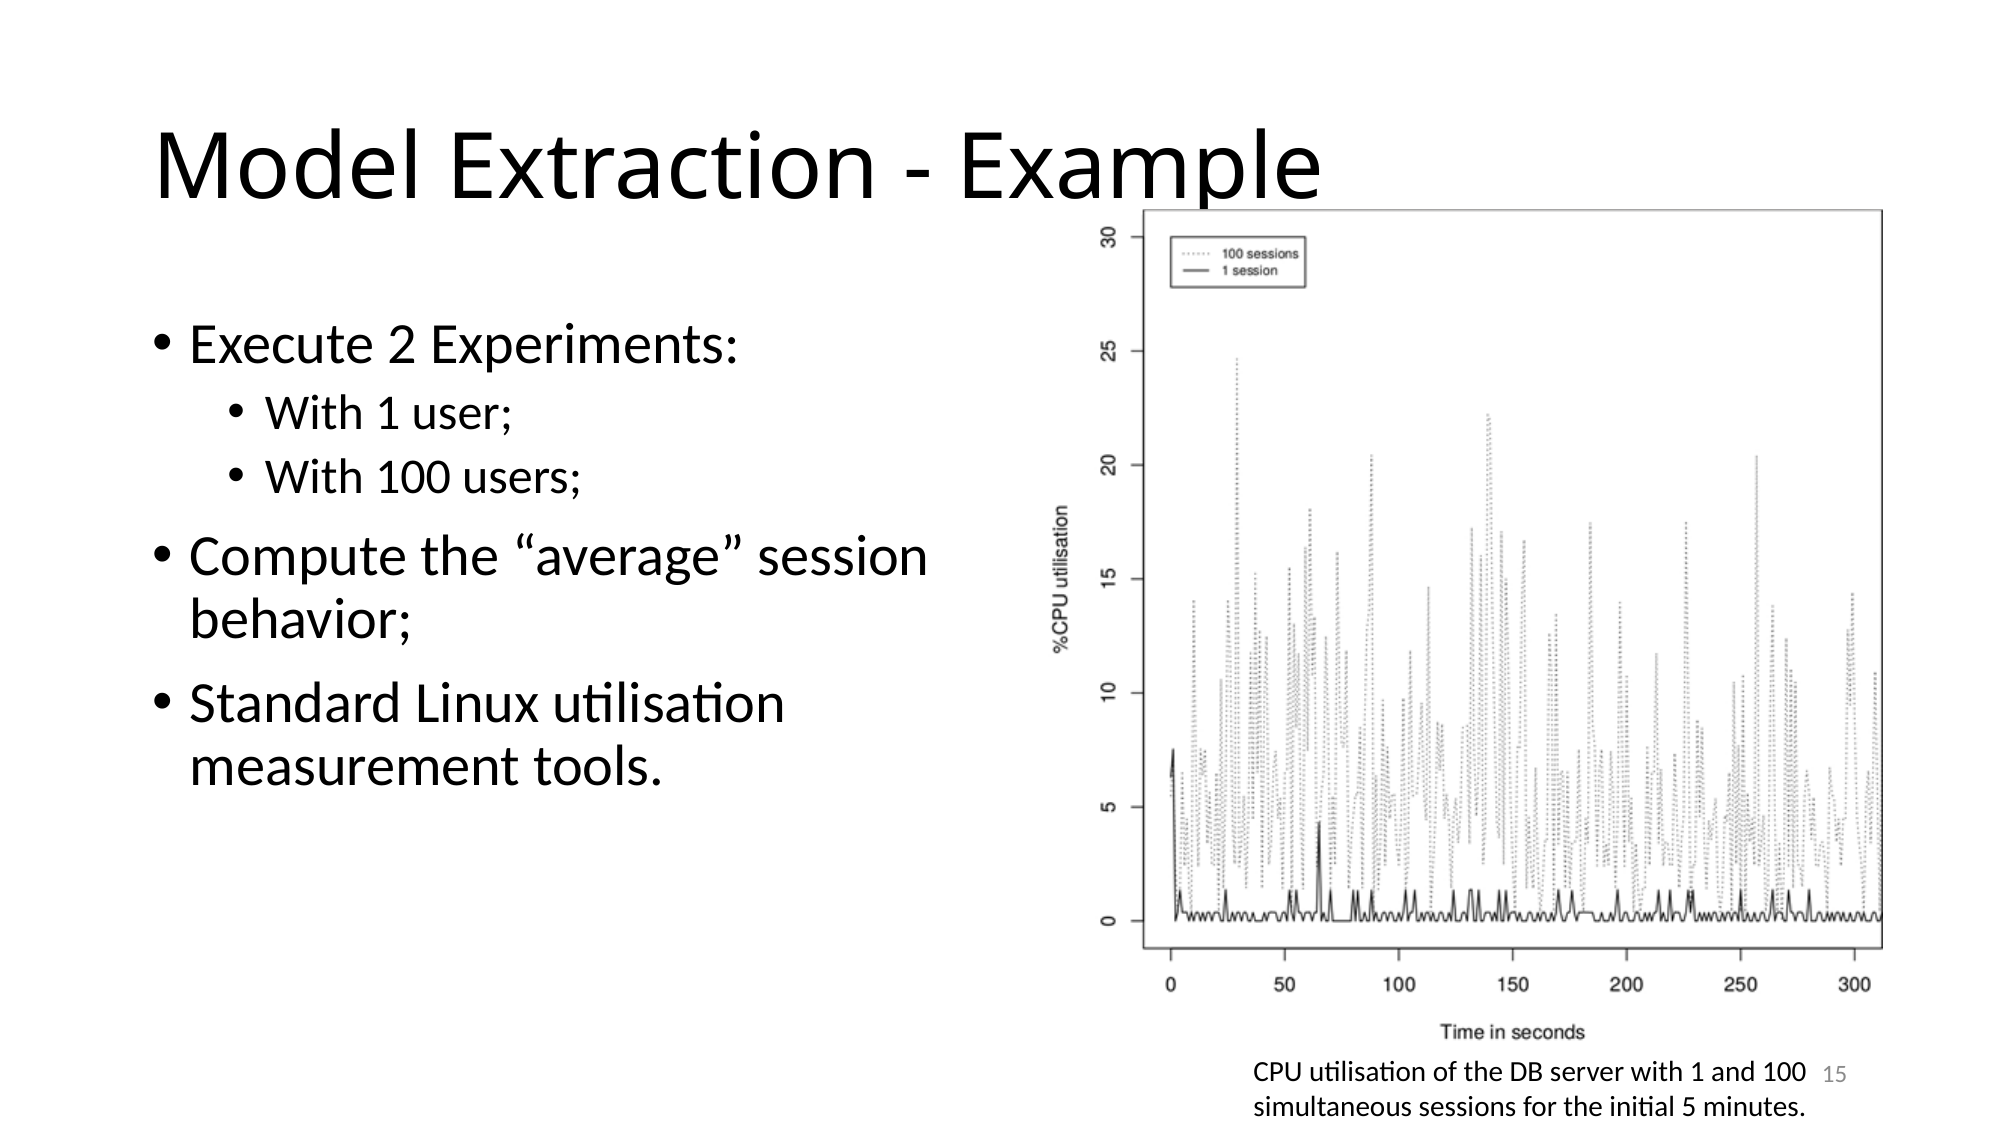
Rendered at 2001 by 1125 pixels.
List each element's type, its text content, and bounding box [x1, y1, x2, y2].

picture [1048, 209, 1883, 1046]
text_box CPU utilisation of the DB server with 1 and 100 simultaneous sessions for the initial 5 minutes. [1228, 1046, 1832, 1125]
slide_number 15 [1412, 1046, 1863, 1103]
list Execute 2 Experiments: With 1 user; With 100 users; Compute the “average” session behavior; Standard Linux utilisation measurement tools. [137, 305, 960, 1020]
title Model Extraction - Example [137, 59, 1863, 278]
